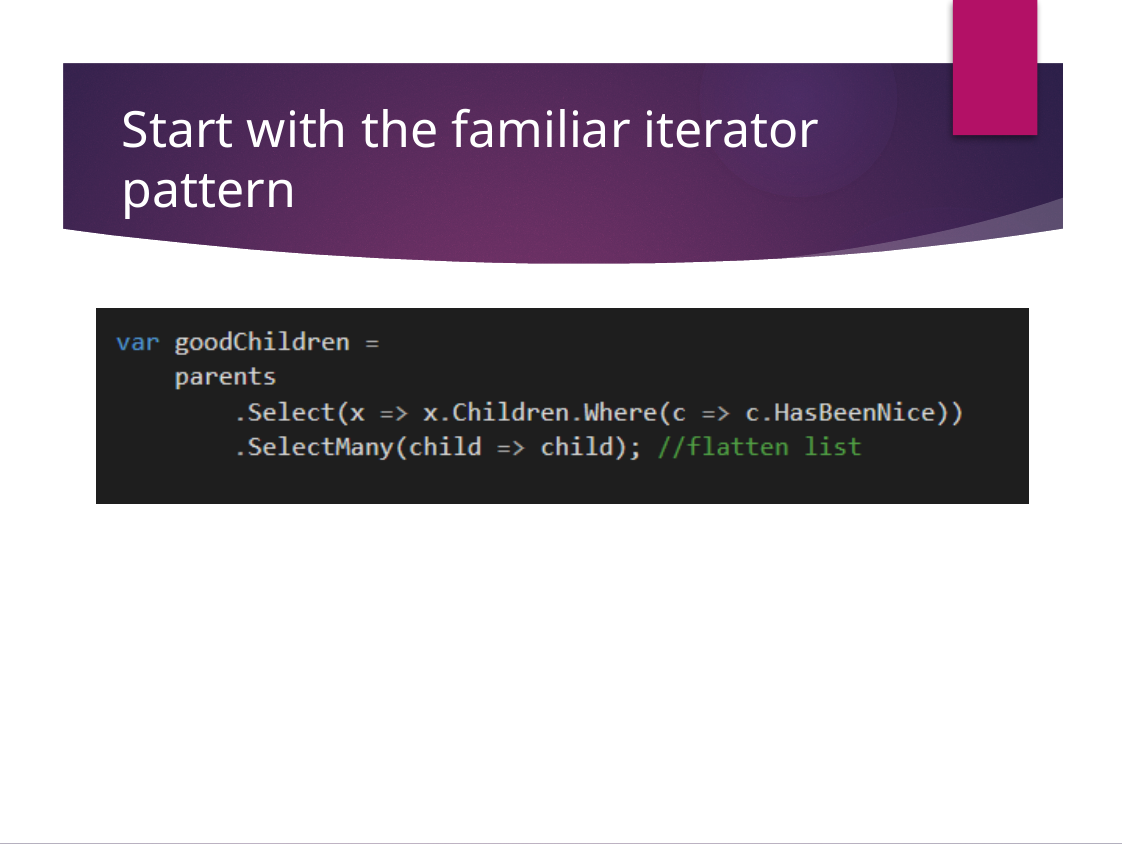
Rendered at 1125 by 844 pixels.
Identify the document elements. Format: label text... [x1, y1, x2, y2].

title Start with the familiar iterator pattern [106, 114, 888, 202]
picture [95, 308, 1030, 505]
